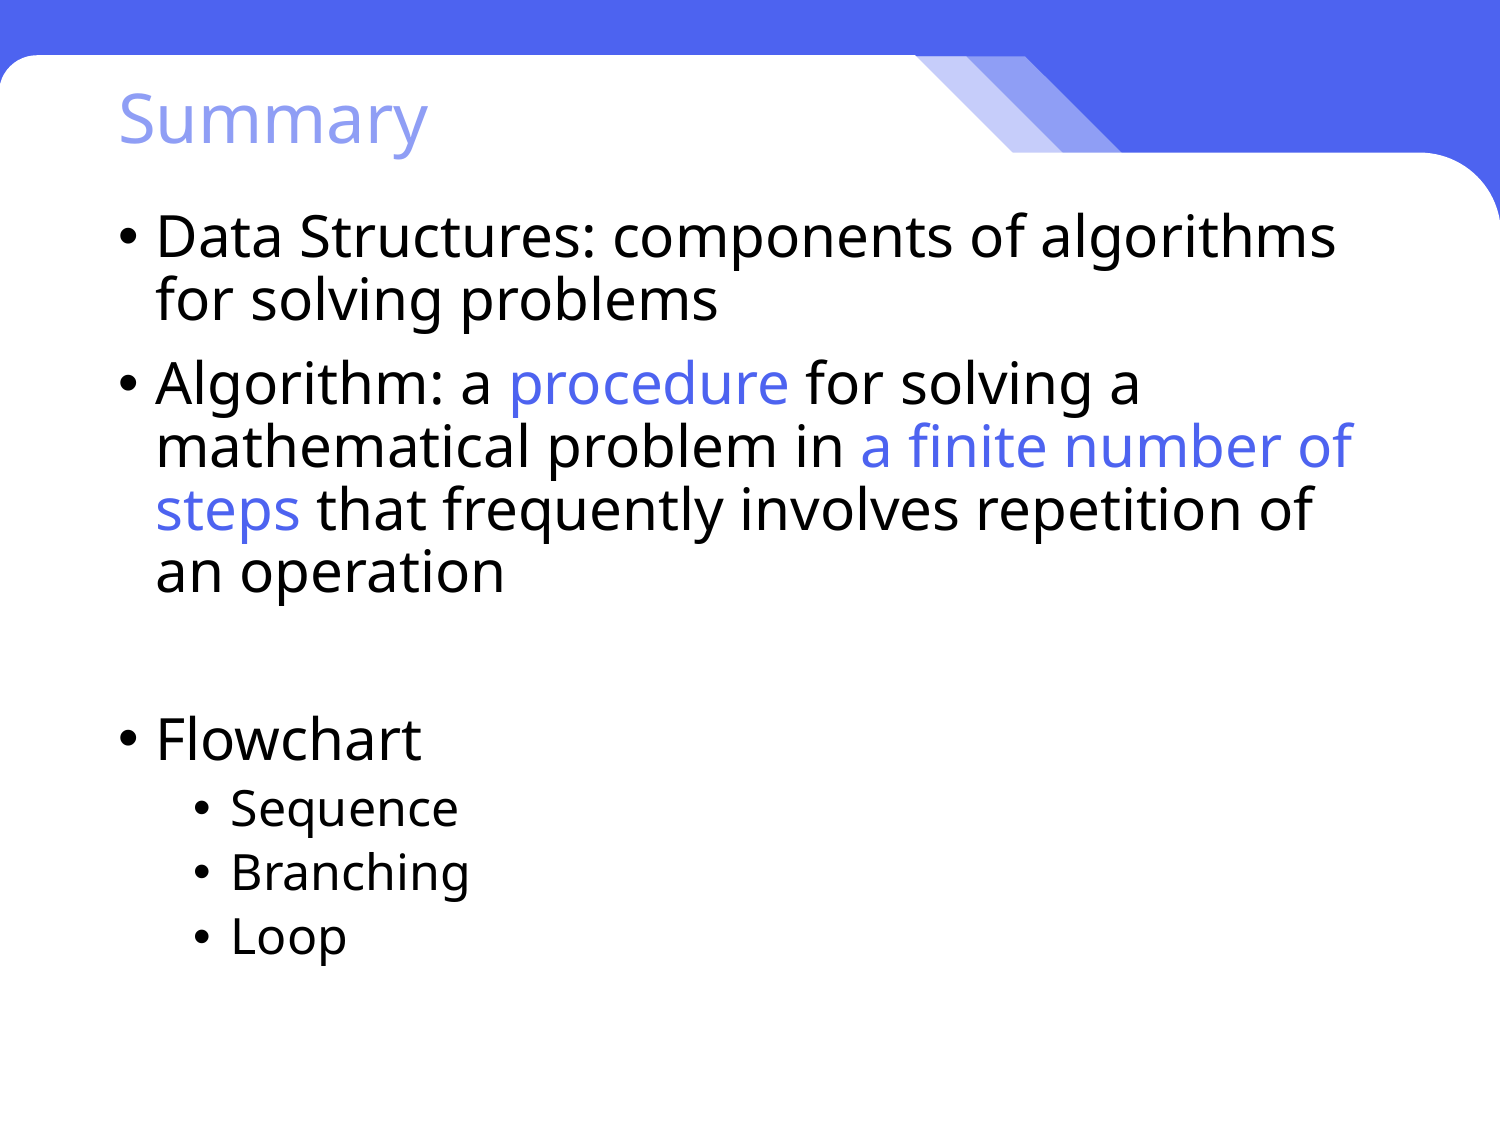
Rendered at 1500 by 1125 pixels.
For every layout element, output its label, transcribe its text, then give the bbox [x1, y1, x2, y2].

list Data Structures: components of algorithms for solving problems Algorithm: a procedure for solving a mathematical problem in a finite number of steps that frequently involves repetition of an operation Flowchart Sequence Branching Loop [103, 200, 1397, 1014]
title Summary [103, 76, 932, 167]
